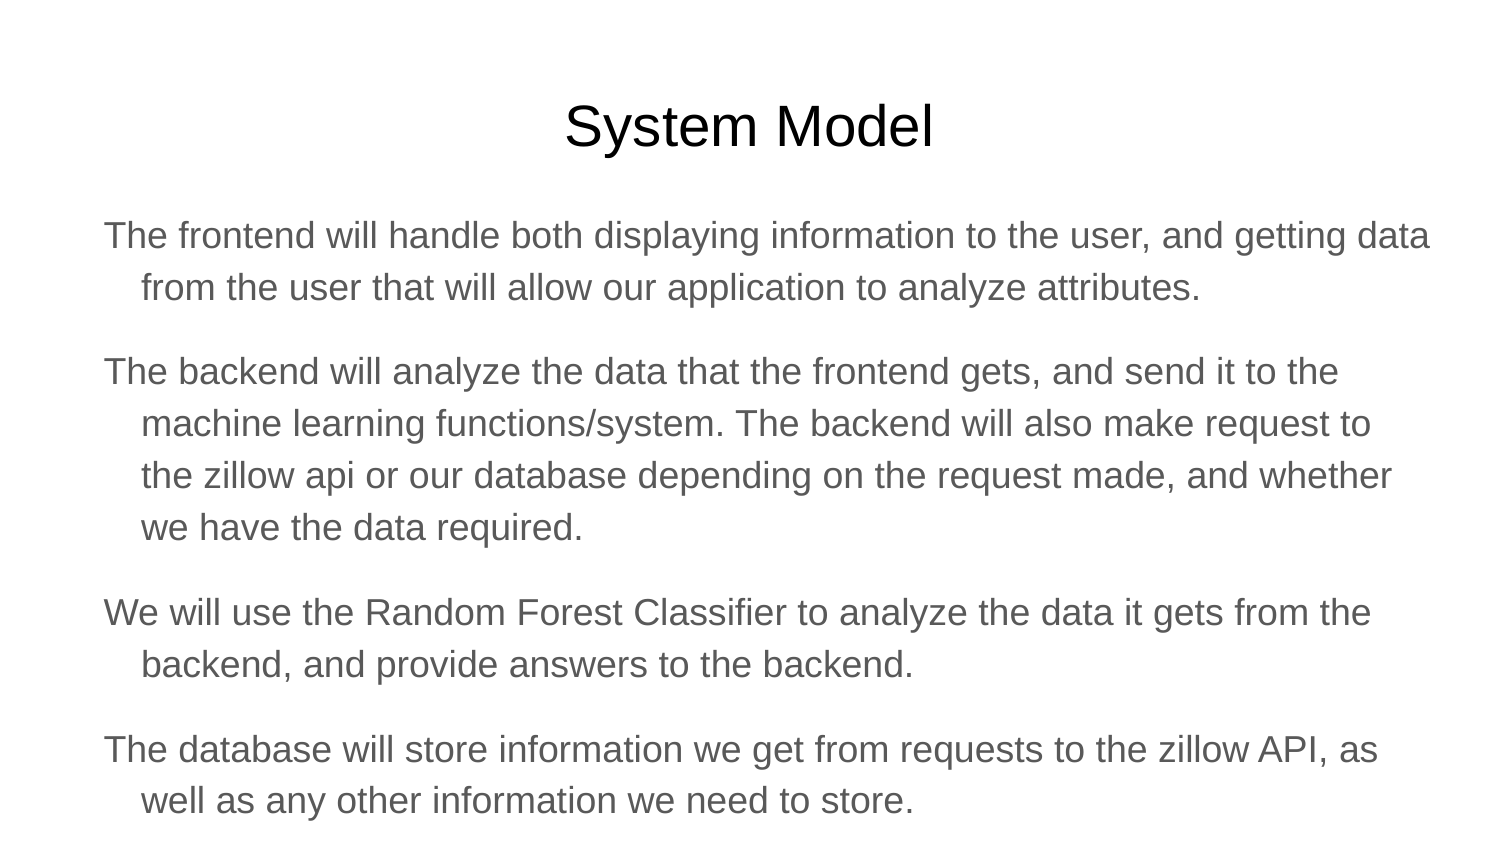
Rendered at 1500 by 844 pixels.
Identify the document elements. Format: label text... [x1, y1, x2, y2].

title System Model [51, 72, 1449, 167]
list The frontend will handle both displaying information to the user, and getting data from the user that will allow our application to analyze attributes. The backend will analyze the data that the frontend gets, and send it to the machine learning functions/system. The backend will also make request to the zillow api or our database depending on the request made, and whether we have the data required. We will use the Random Forest Classifier to analyze the data it gets from the backend, and provide answers to the backend. The database will store information we get from requests to the zillow API, as well as any other information we need to store. [51, 189, 1449, 750]
